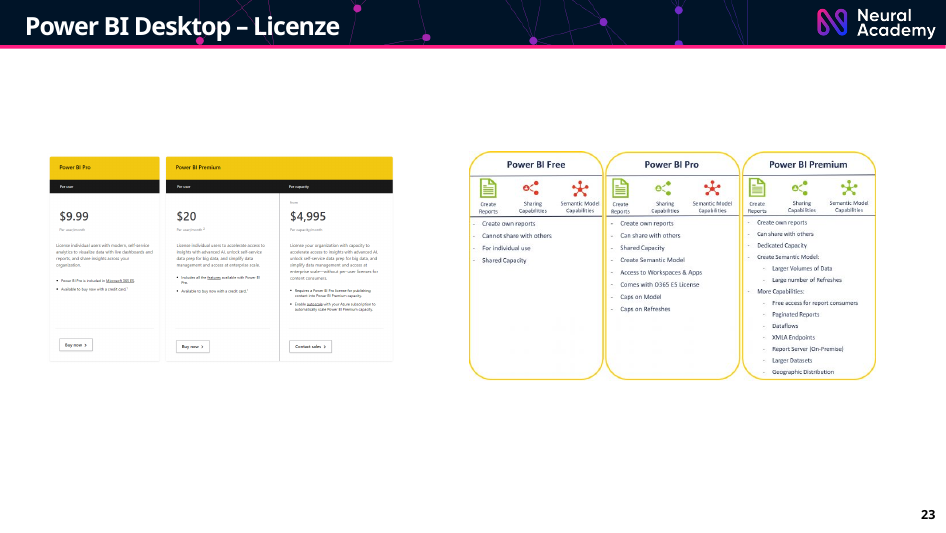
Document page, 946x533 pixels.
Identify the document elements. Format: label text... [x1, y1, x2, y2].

picture [47, 153, 394, 364]
picture [468, 151, 876, 381]
slide_number 23 [913, 503, 938, 533]
picture [0, 0, 946, 45]
